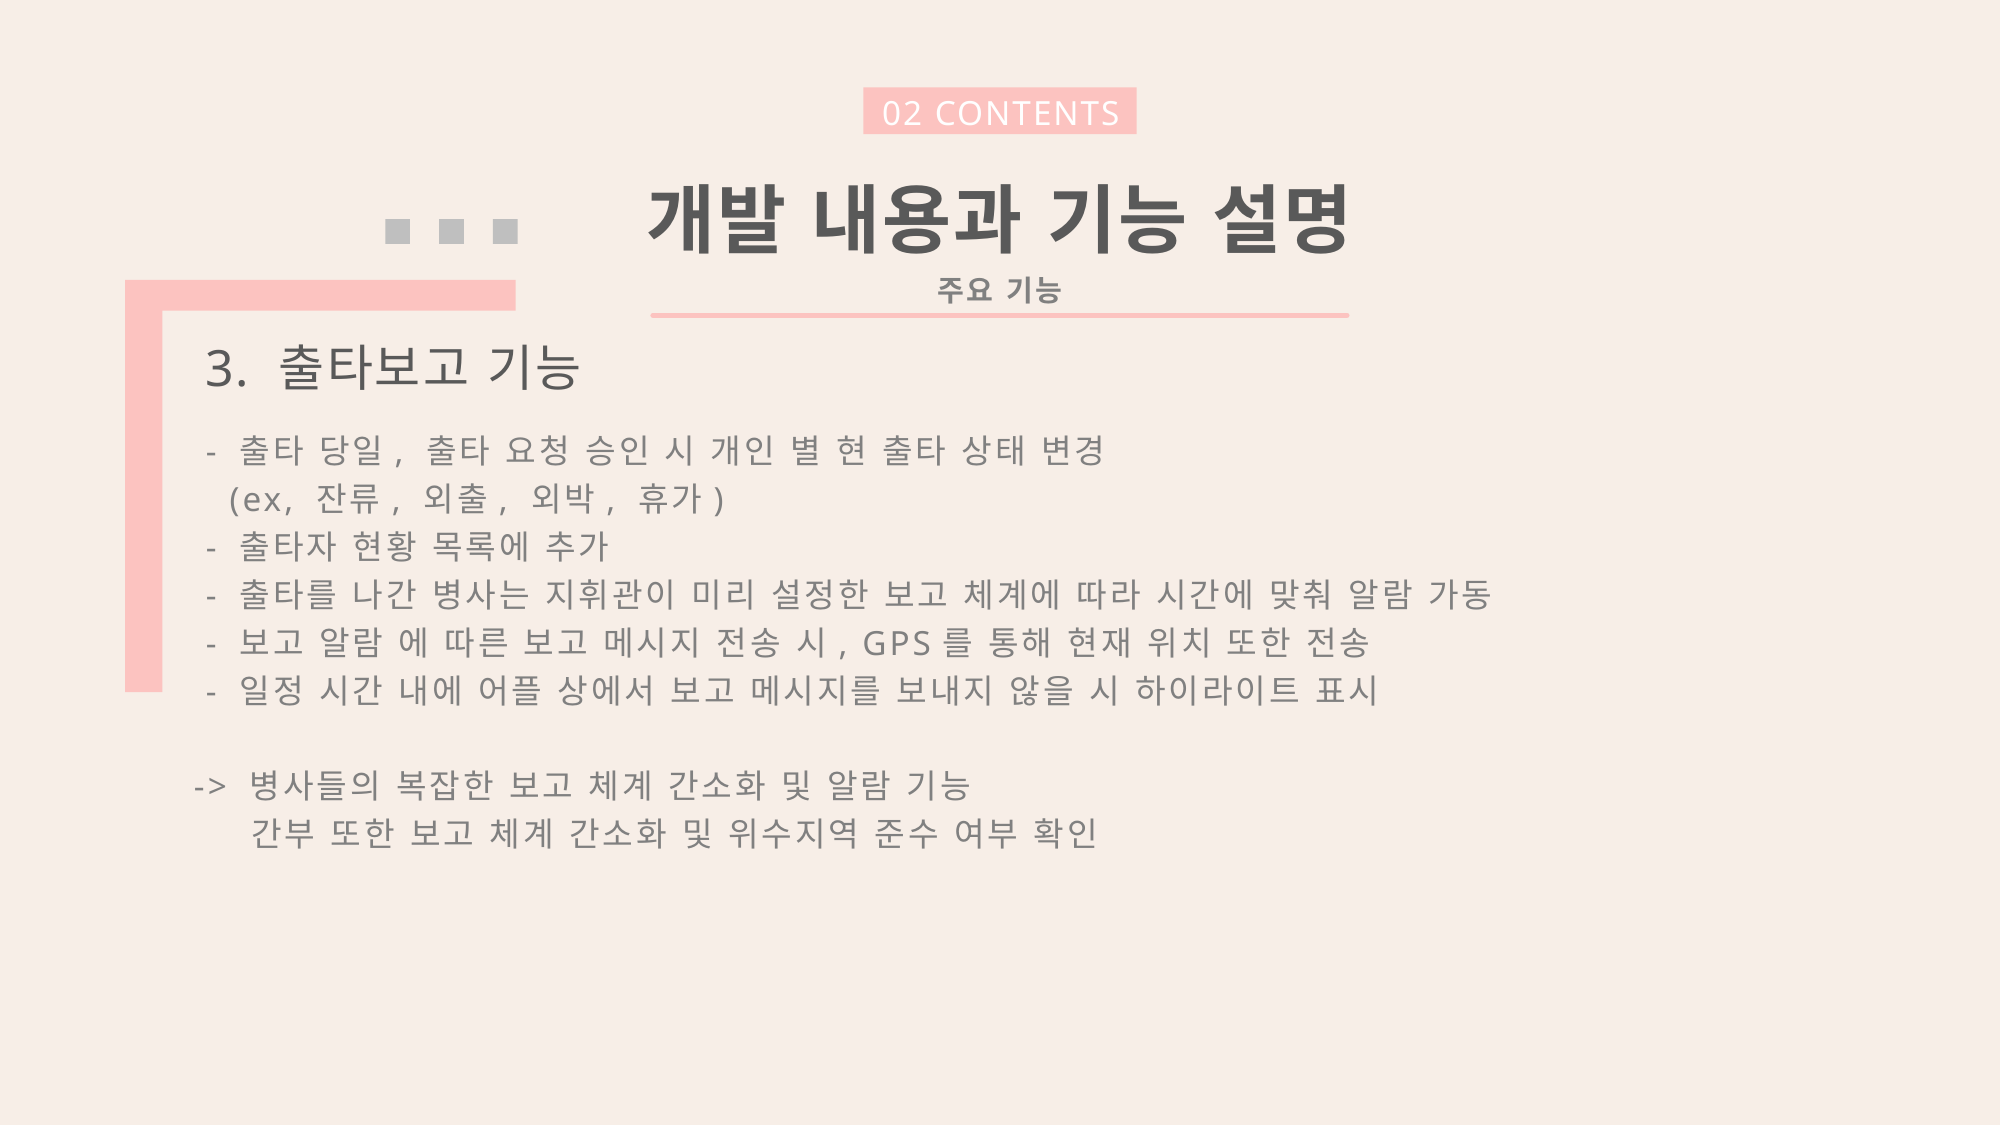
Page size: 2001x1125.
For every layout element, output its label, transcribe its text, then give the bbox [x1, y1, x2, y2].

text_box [125, 279, 516, 693]
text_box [385, 219, 518, 244]
text_box 주요 기능 [922, 264, 1078, 315]
text_box - 출타 당일, 출타 요청 승인 시 개인 별 현 출타 상태 변경 (ex, 잔류, 외출, 외박, 휴가) - 출타자 현황 목록에 추가 - 출타를 나간 병사는 지휘관이 미리 설정한 보고 체계에 따라 시간에 맞춰 알람 가동 - 보고 알람 에 따른 보고 메시지 전송 시, GPS를 통해 현재 위치 또한 전송 - 일정 시간 내에 어플 상에서 보고 메시지를 보내지 않을 시 하이라이트 표시 -> 병사들의 복잡한 보고 체계 간소화 및 알람 기능 간부 또한 보고 체계 간소화 및 위수지역 준수 여부 확인 [179, 415, 1644, 897]
text_box 3. 출타보고 기능 [516, 328, 597, 404]
text_box 개발 내용과 기능 설명 [631, 164, 1369, 270]
text_box 02 CONTENTS [856, 84, 1135, 140]
